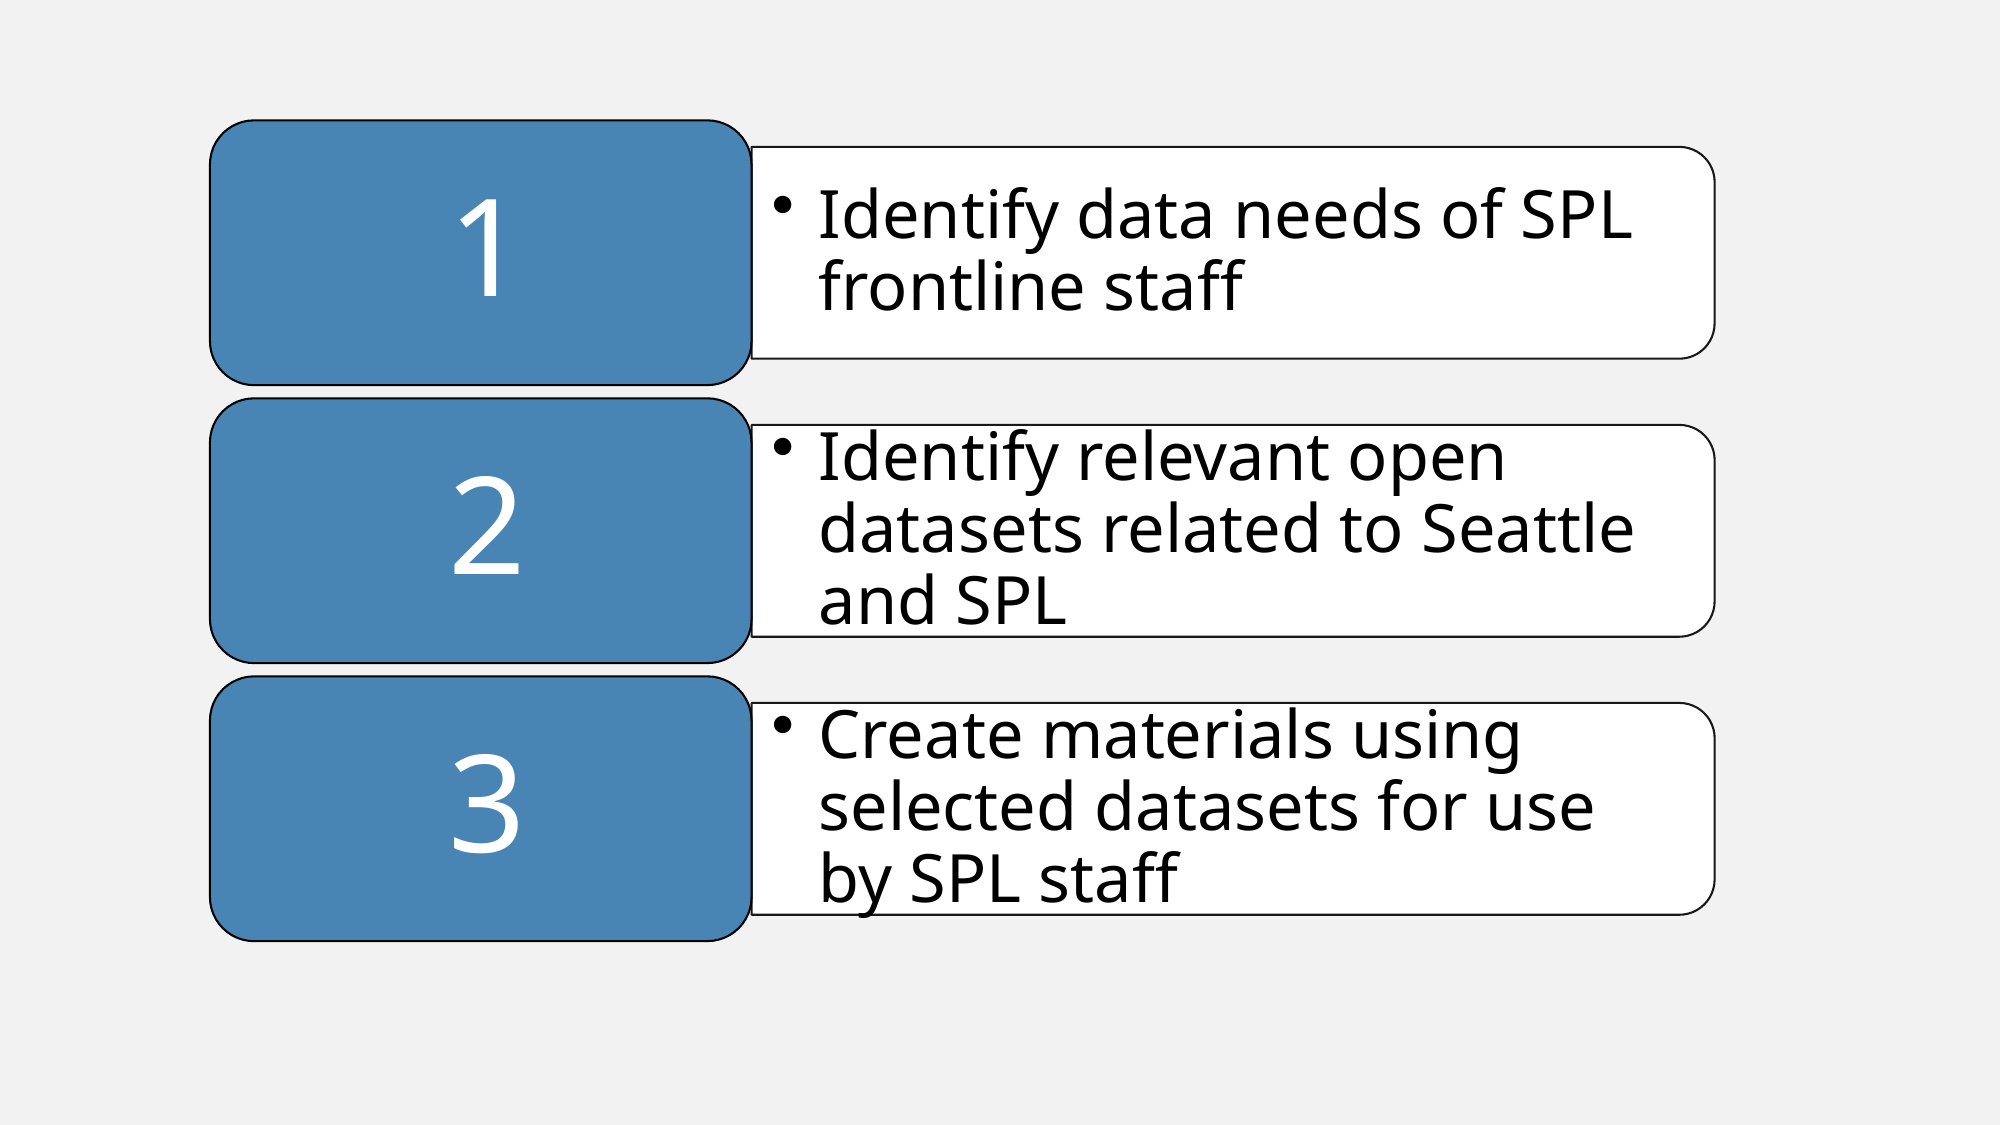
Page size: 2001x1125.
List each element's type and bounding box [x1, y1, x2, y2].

list [209, 119, 1715, 942]
